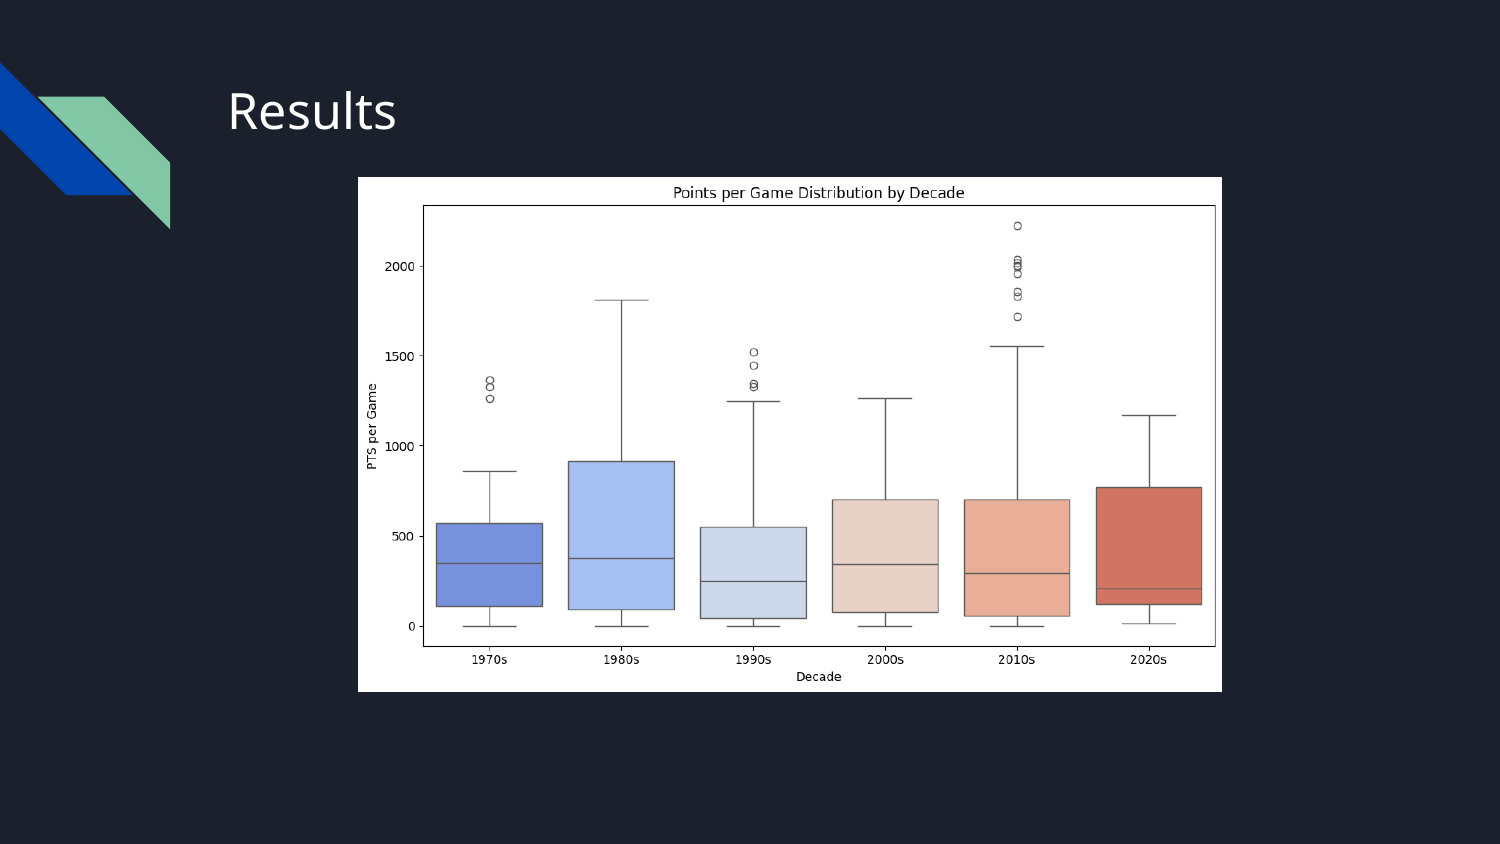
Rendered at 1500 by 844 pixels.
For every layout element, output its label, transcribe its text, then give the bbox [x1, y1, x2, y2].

title Results [212, 64, 1368, 215]
picture [358, 177, 1222, 693]
